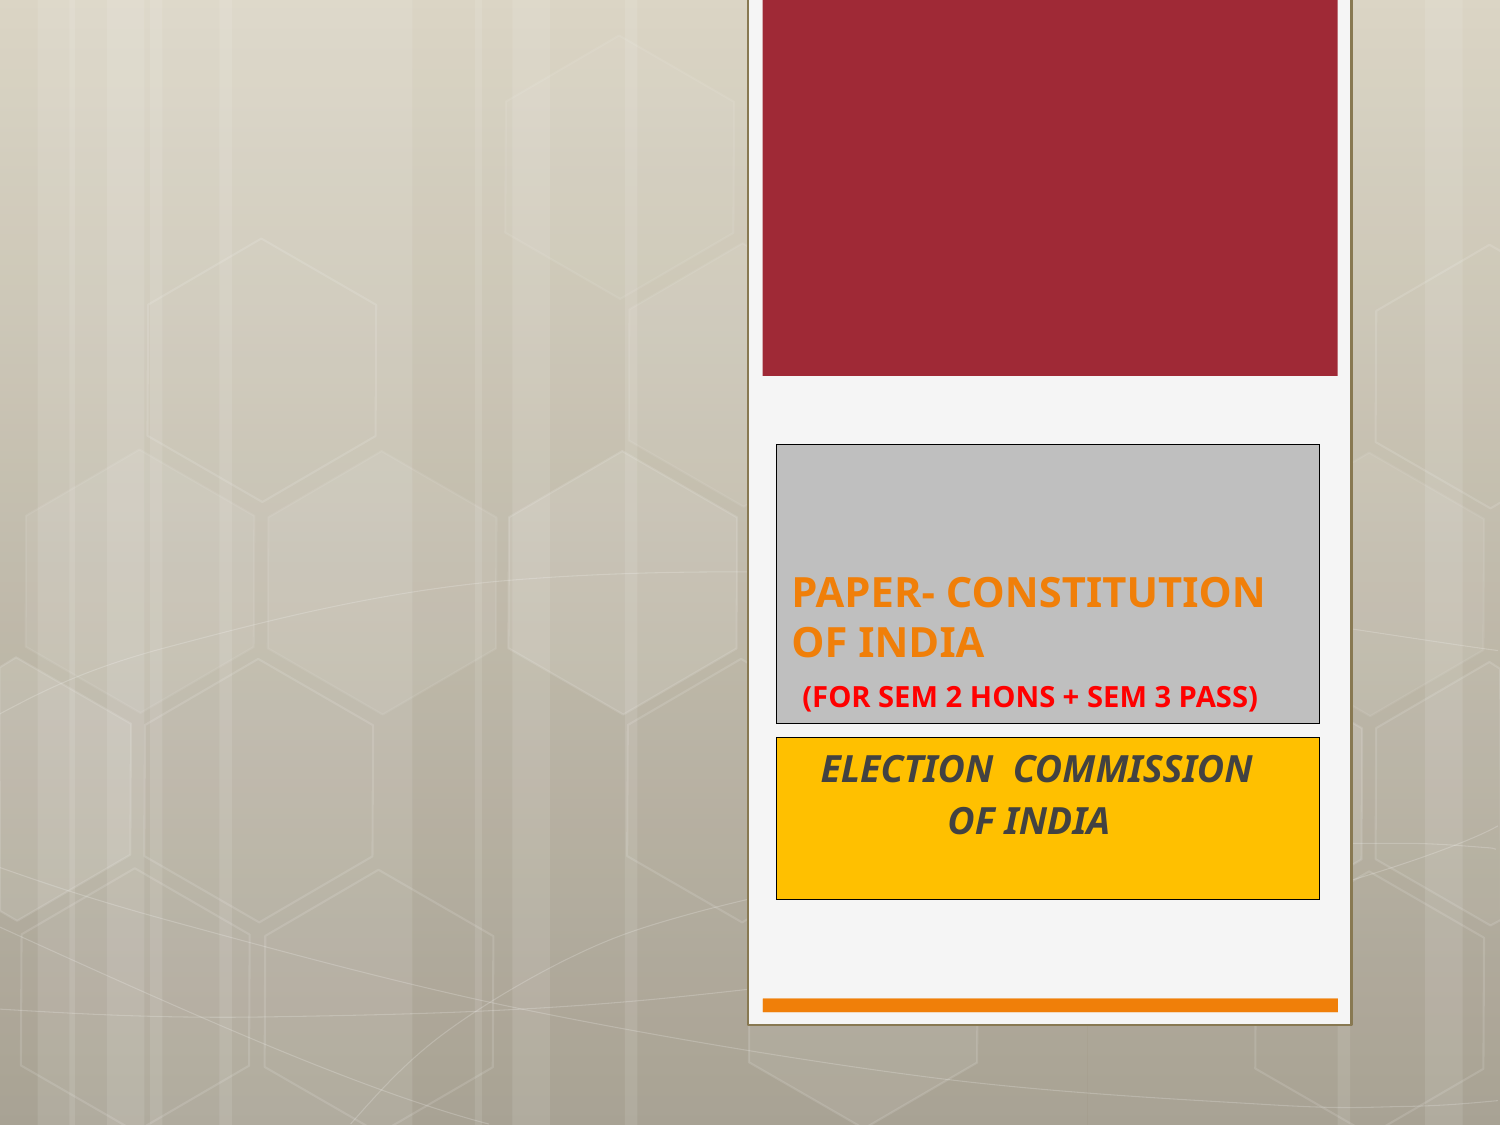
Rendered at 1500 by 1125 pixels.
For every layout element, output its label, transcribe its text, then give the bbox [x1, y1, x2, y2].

title PAPER- CONSTITUTION OF INDIA (FOR SEM 2 HONS + SEM 3 PASS) [776, 444, 1320, 724]
subtitle ELECTION COMMISSION OF INDIA [776, 737, 1320, 900]
